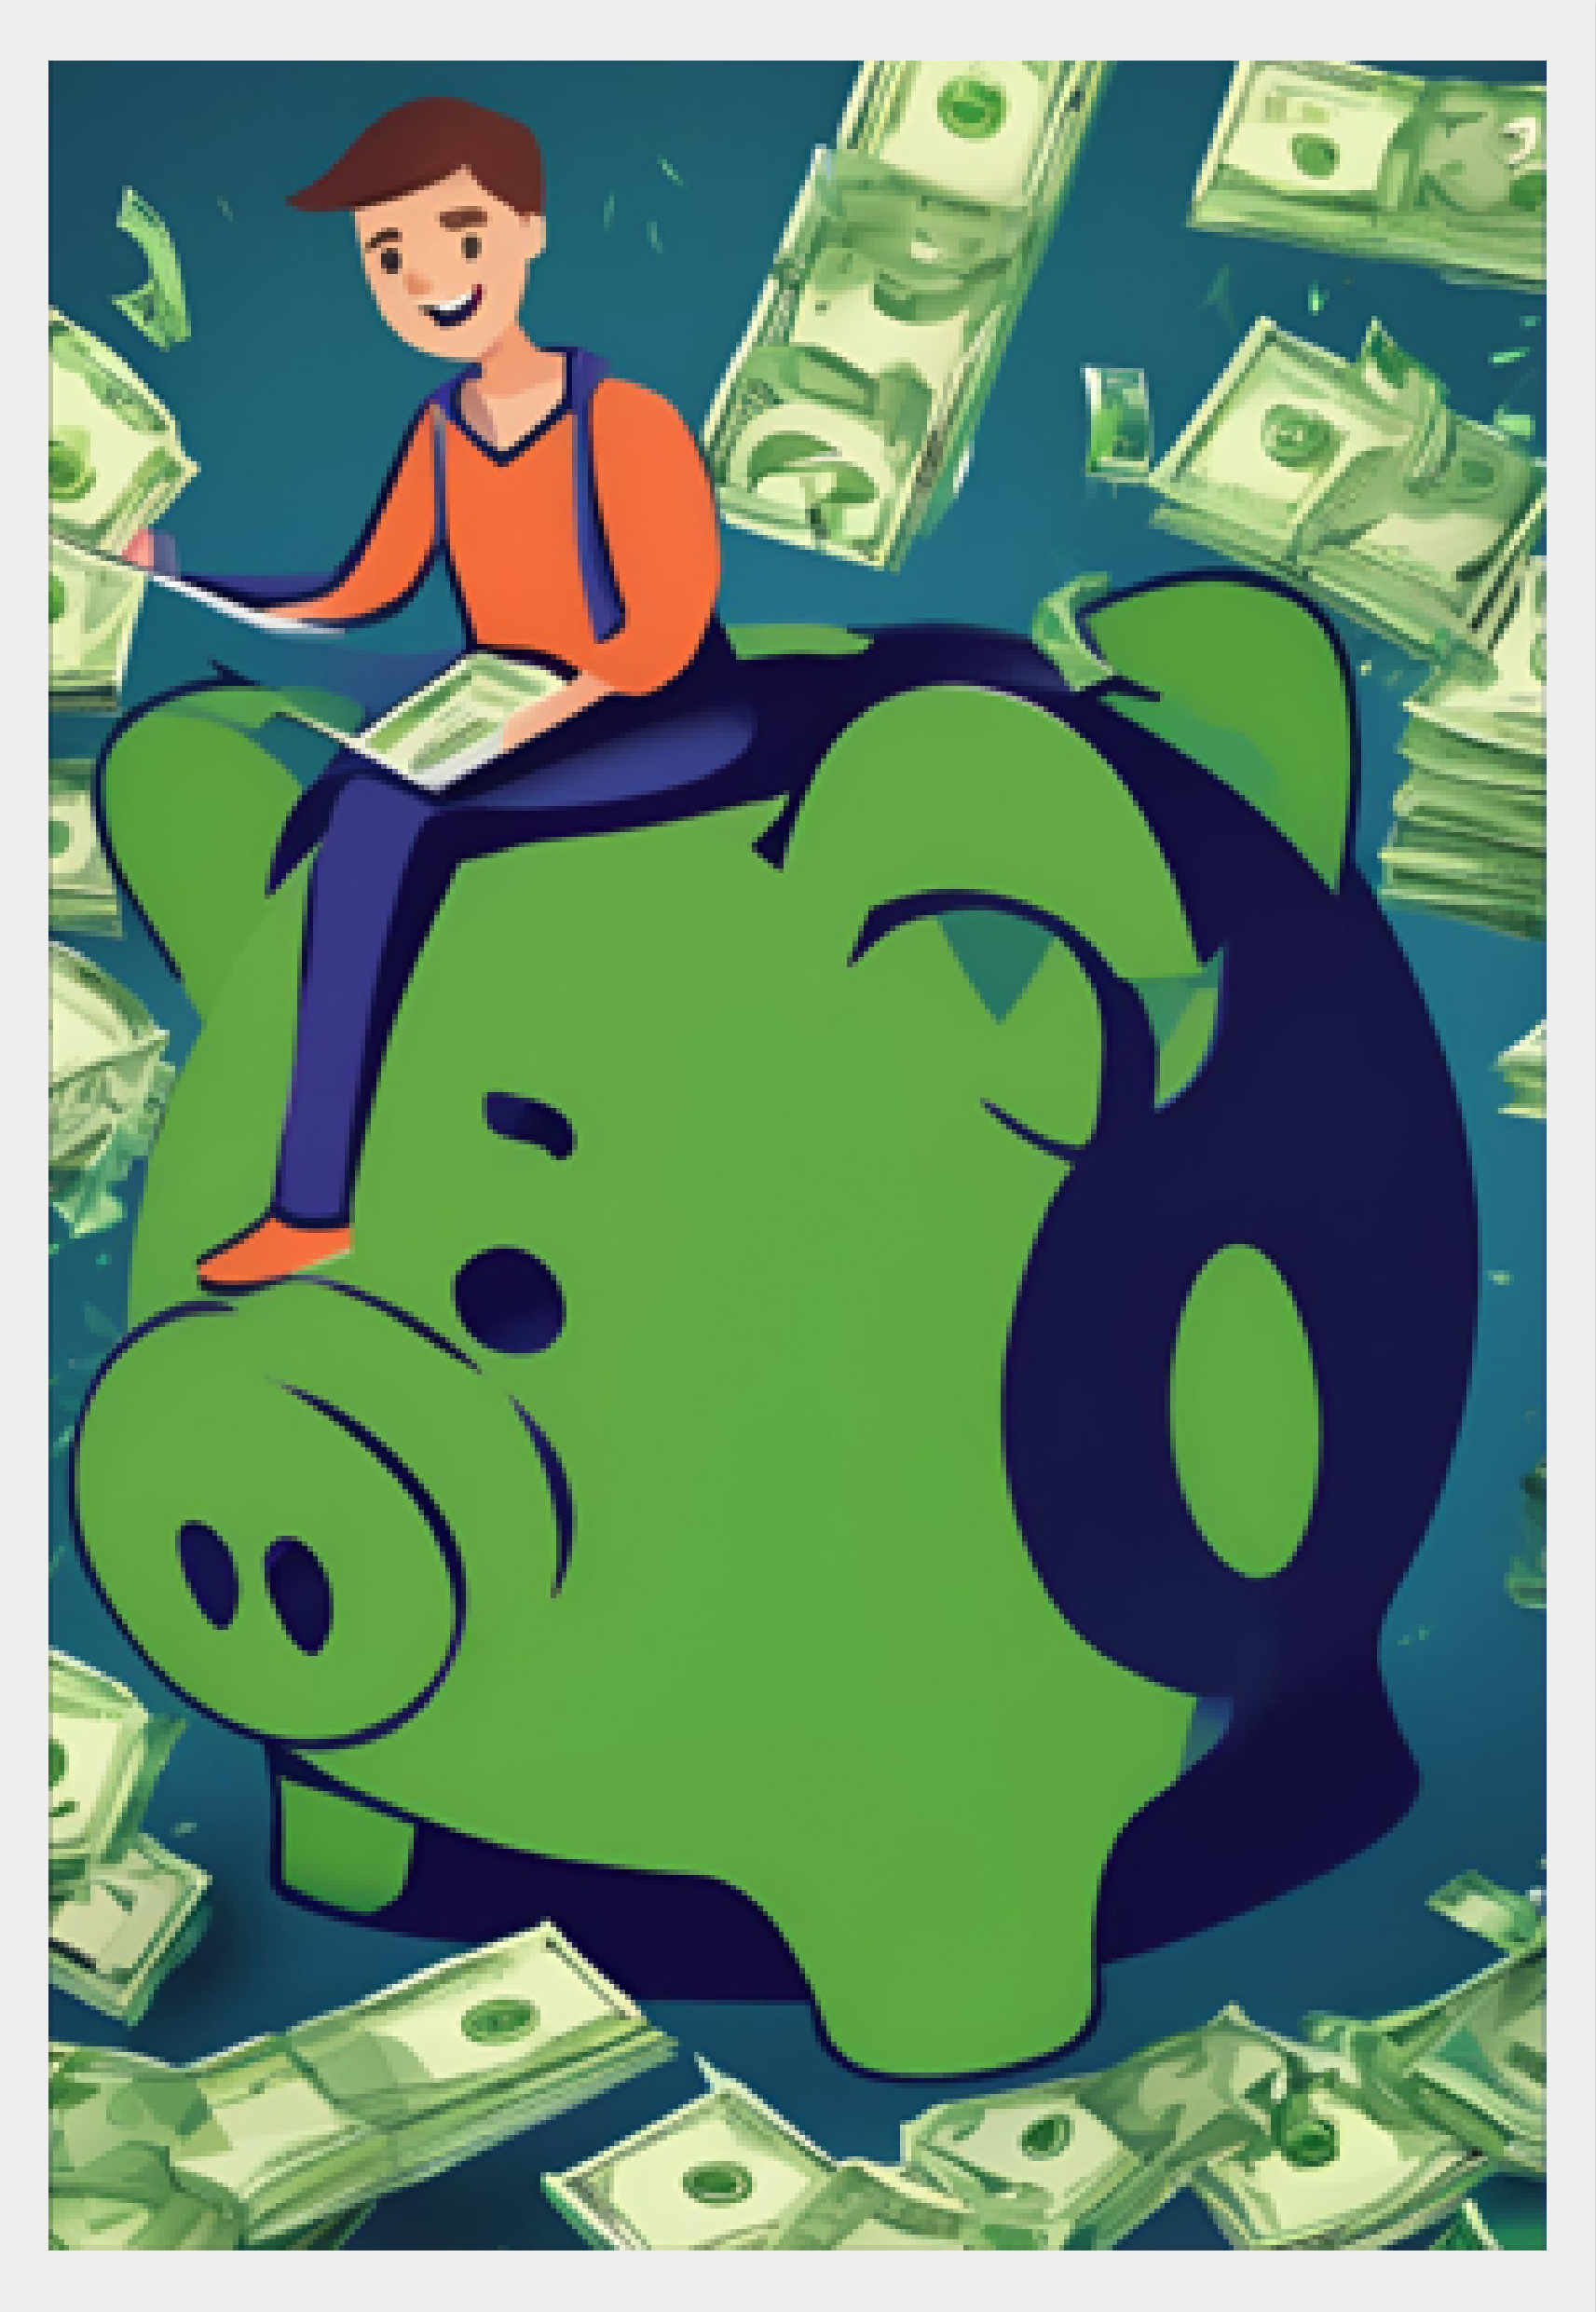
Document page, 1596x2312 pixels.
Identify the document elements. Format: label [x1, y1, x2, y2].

text_box [0, 0, 1596, 2312]
picture [48, 61, 1548, 2250]
